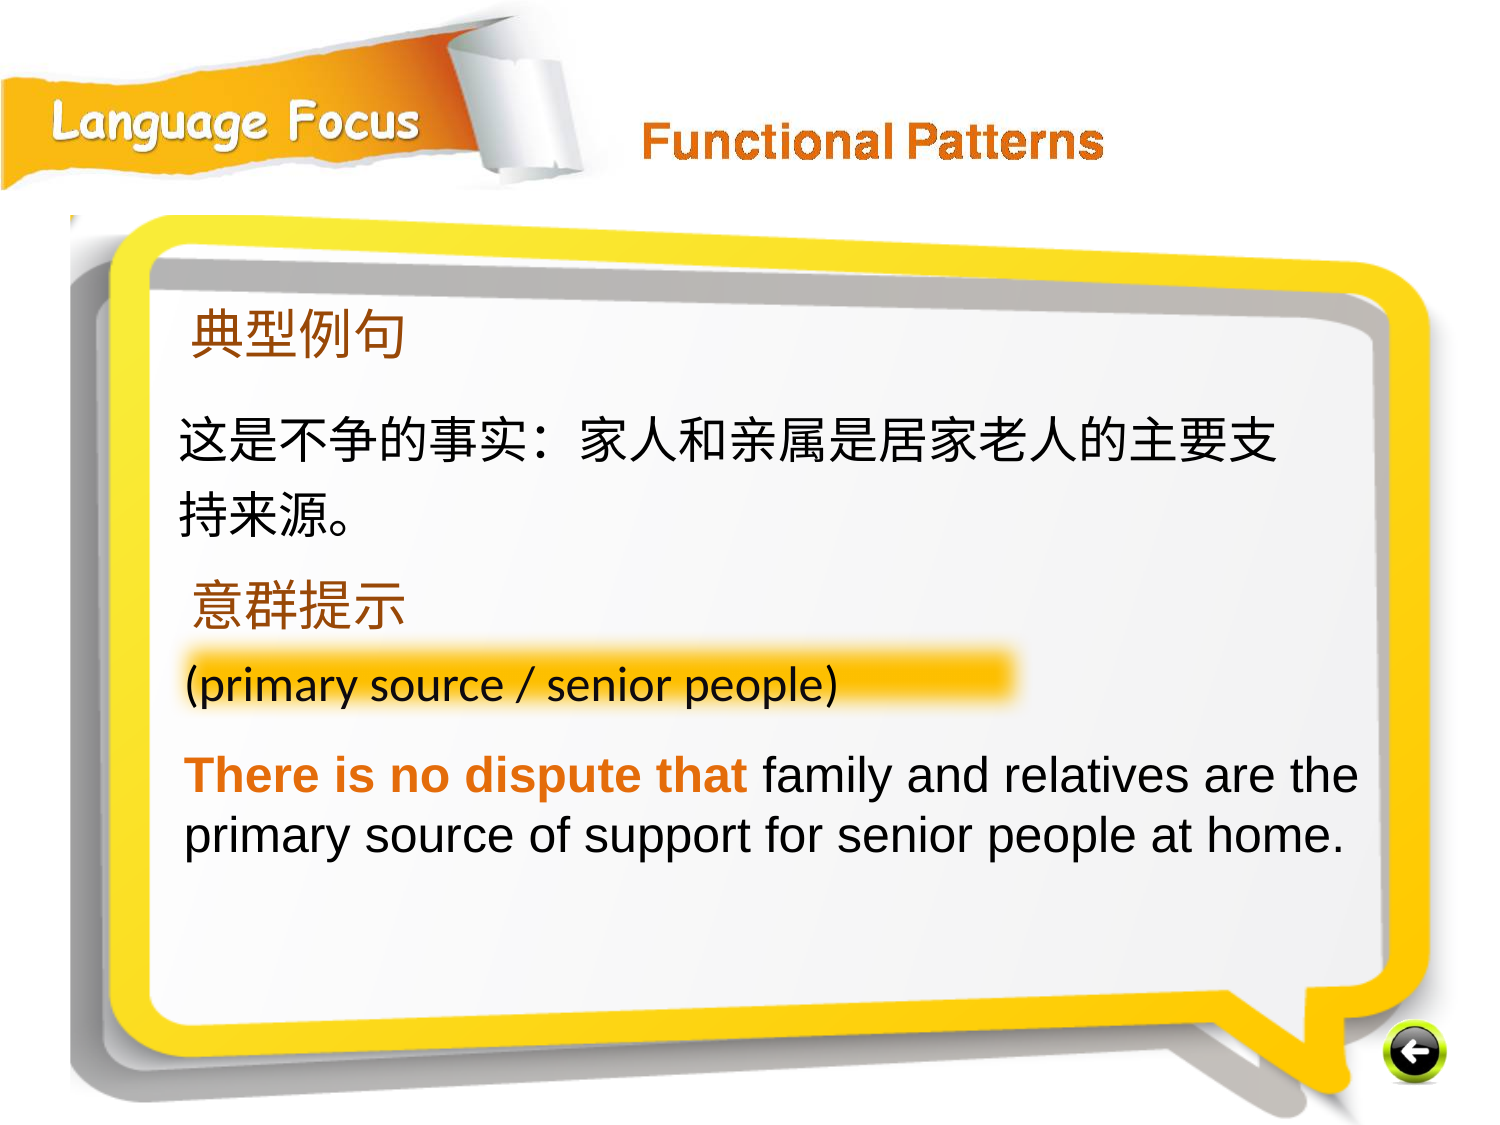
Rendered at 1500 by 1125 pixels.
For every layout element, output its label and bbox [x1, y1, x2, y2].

picture [0, 0, 1187, 192]
picture [70, 215, 1478, 1125]
